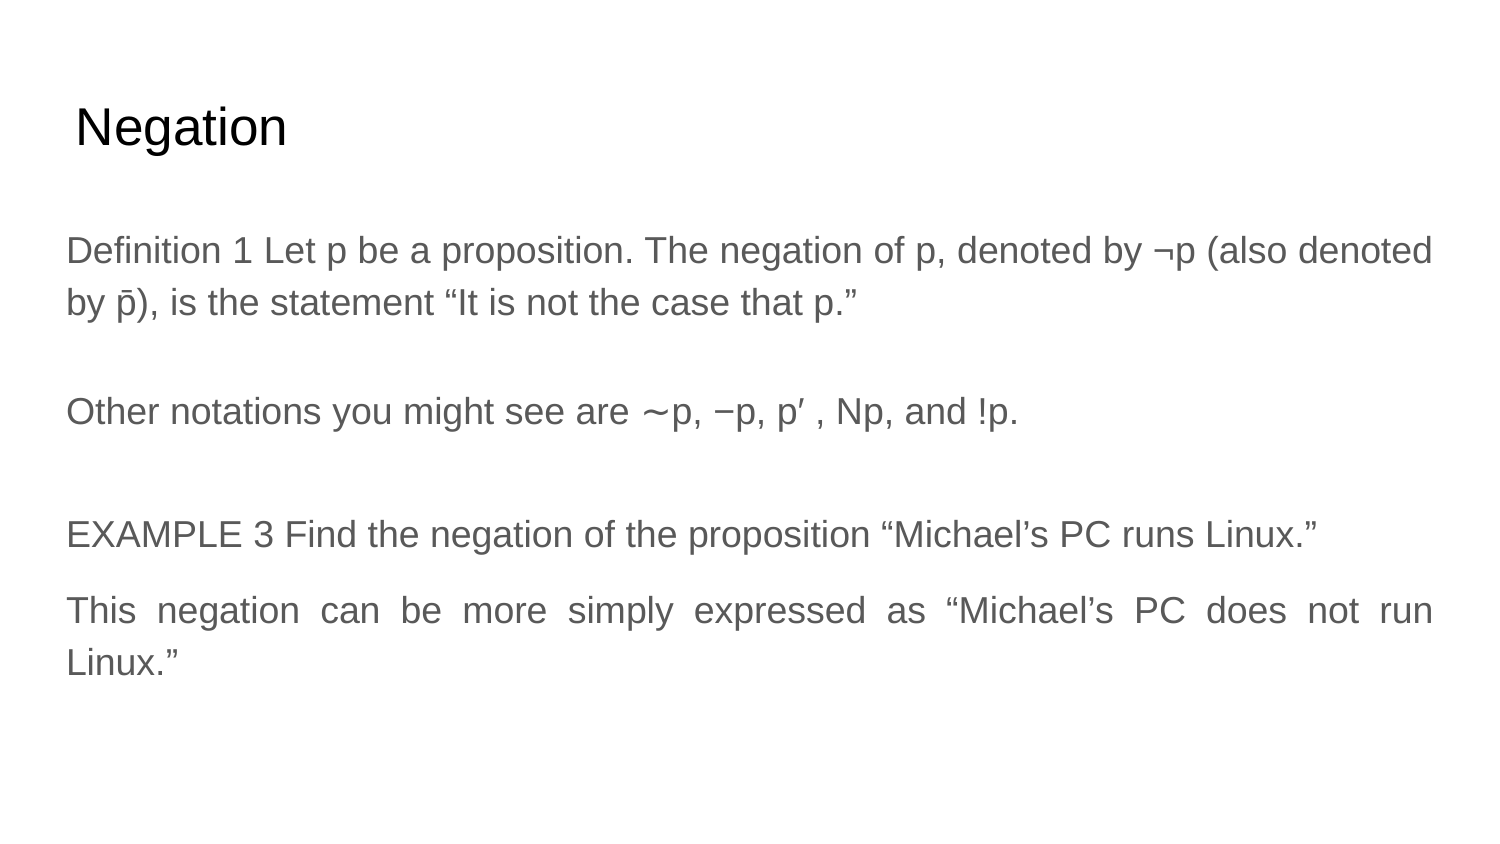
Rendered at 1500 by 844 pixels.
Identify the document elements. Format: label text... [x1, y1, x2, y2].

title Negation [60, 77, 1459, 172]
list Definition 1 Let p be a proposition. The negation of p, denoted by ¬p (also denoted by p̄), is the statement “It is not the case that p.” Other notations you might see are ∼p, −p, p′ , Np, and !p. EXAMPLE 3 Find the negation of the proposition “Michael’s PC runs Linux.” This negation can be more simply expressed as “Michael’s PC does not run Linux.” [51, 204, 1449, 765]
